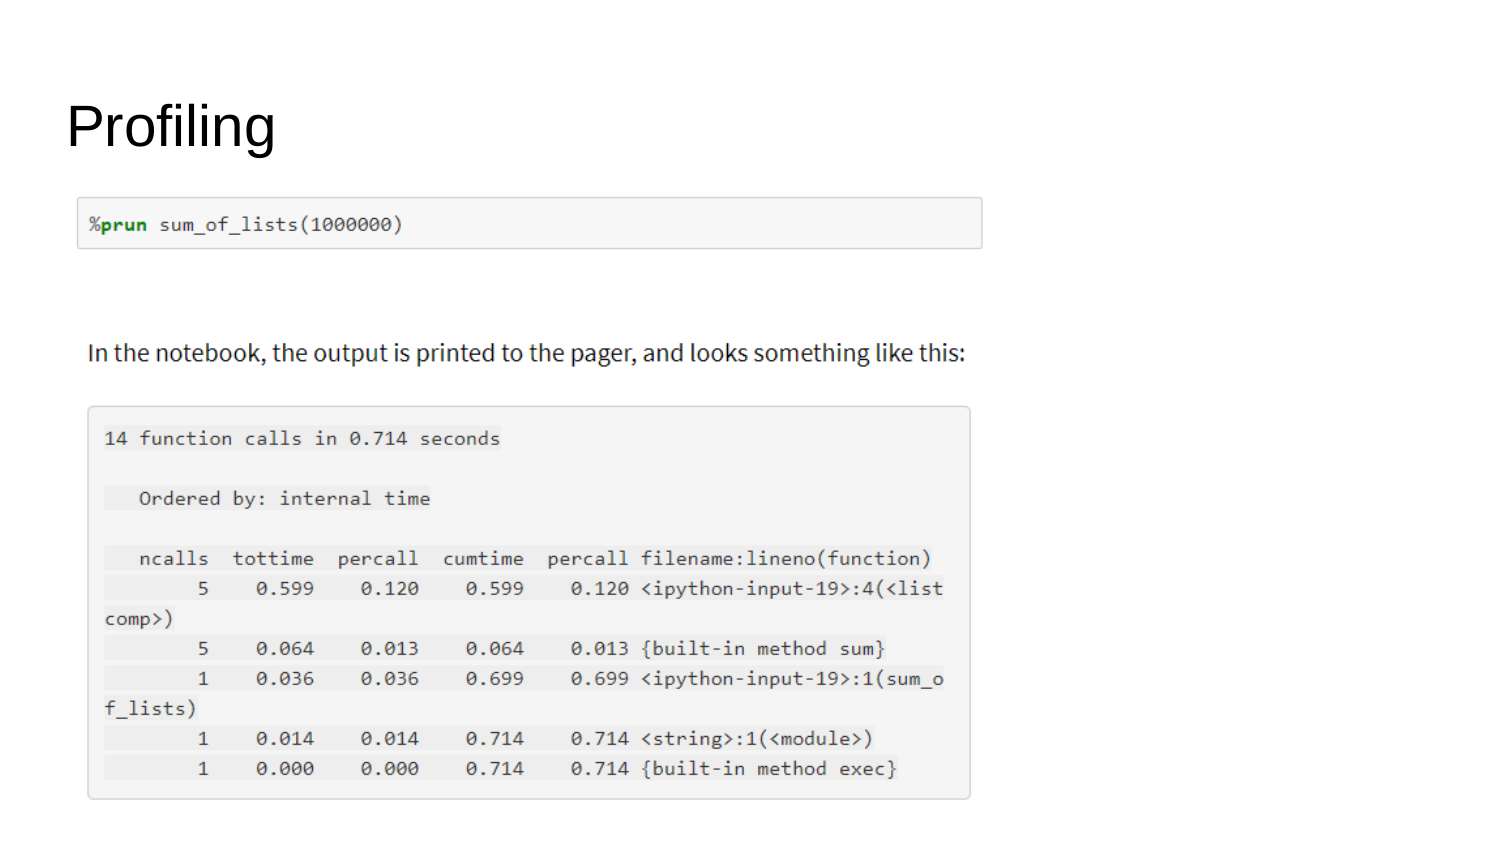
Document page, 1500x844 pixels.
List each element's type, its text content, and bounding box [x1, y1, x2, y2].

title Profiling [51, 72, 1449, 167]
picture [64, 188, 1018, 827]
